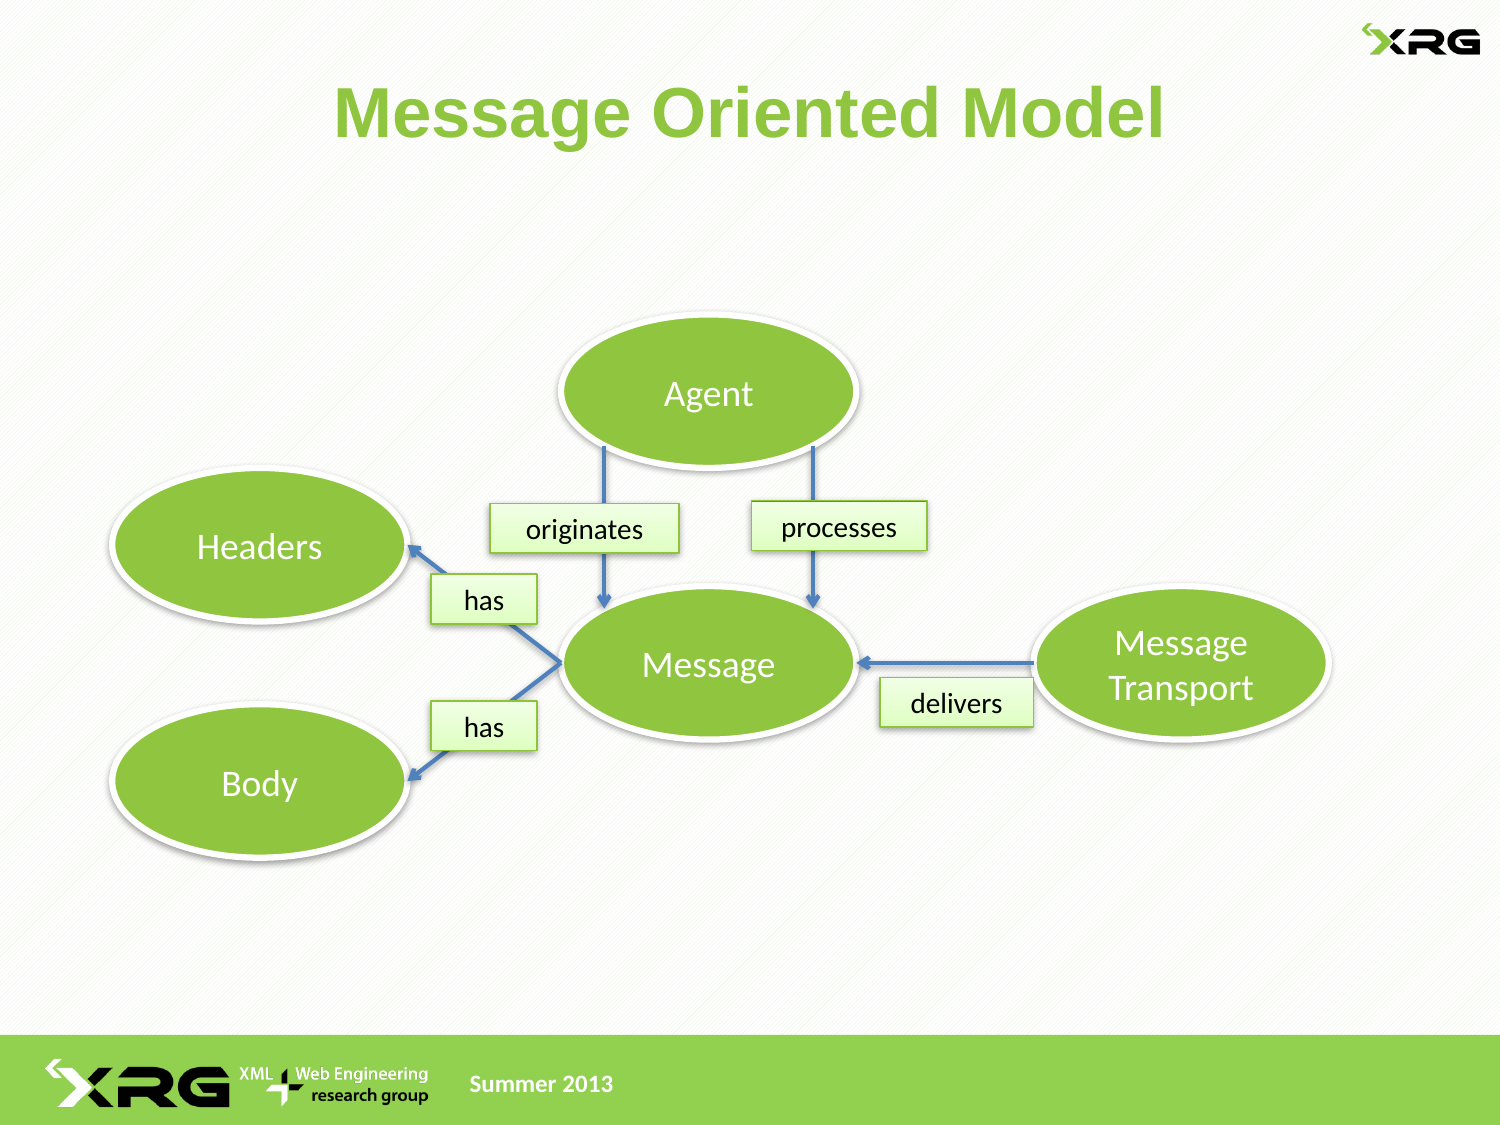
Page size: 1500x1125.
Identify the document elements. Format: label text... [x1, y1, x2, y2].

picture [1357, 19, 1483, 60]
text_box originates [489, 503, 599, 554]
text_box processes [818, 500, 928, 551]
text_box Headers [109, 464, 411, 625]
text_box delivers [879, 677, 1034, 728]
text_box processes [751, 500, 808, 551]
picture [37, 1054, 435, 1111]
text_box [407, 544, 562, 662]
text_box originates [609, 503, 680, 554]
text_box Agent [557, 311, 860, 472]
text_box Body [109, 701, 410, 861]
text_box Message [566, 582, 860, 743]
title Message Oriented Model [75, 45, 1425, 173]
footer Summer 2013 [454, 1034, 1358, 1125]
text_box Message Transport [1030, 582, 1332, 743]
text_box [407, 662, 562, 782]
